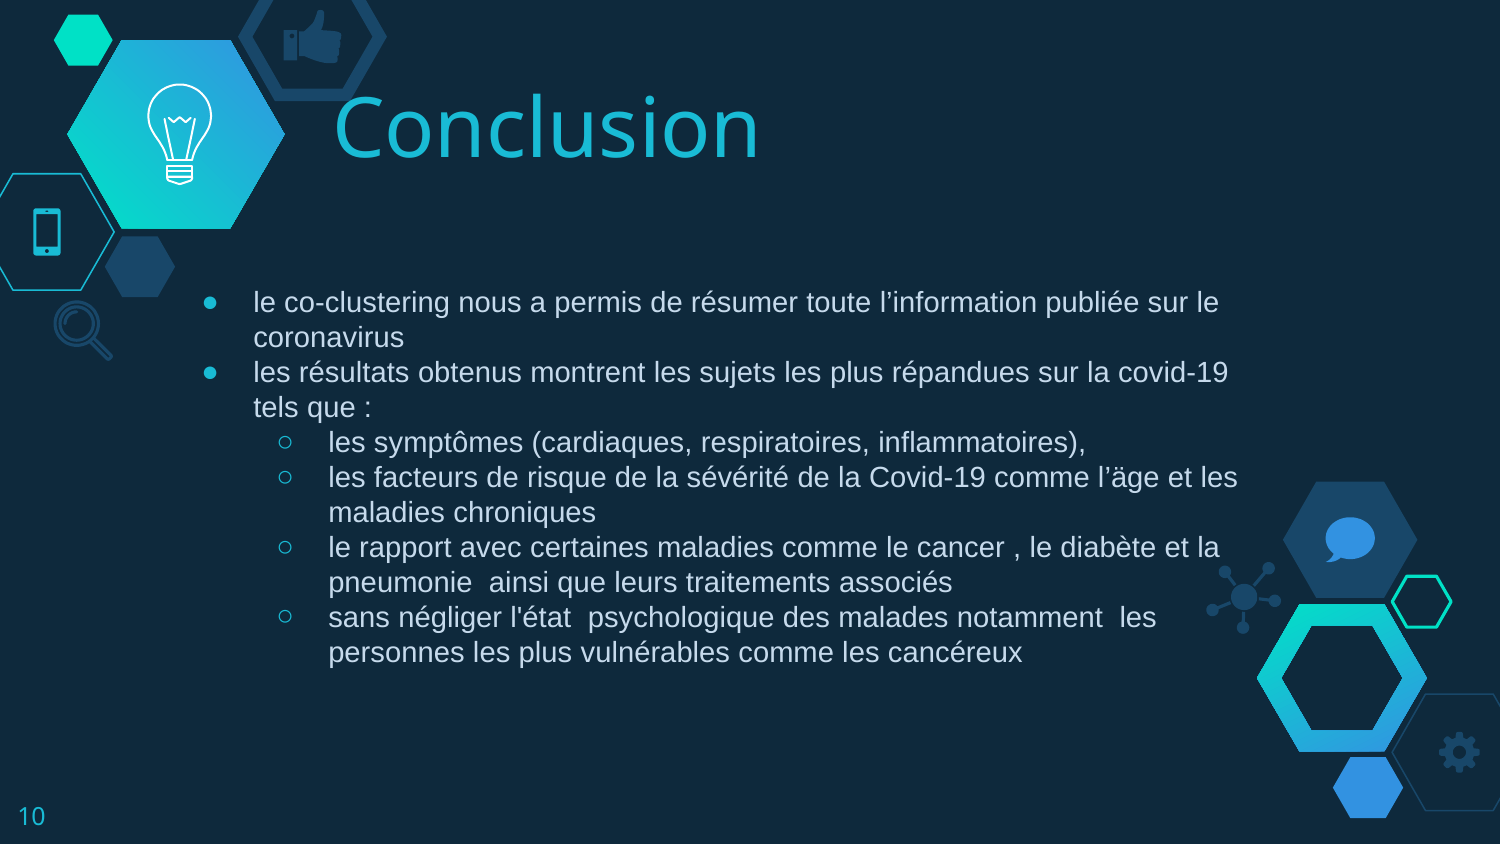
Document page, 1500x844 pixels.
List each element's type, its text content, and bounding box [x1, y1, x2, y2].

title Conclusion [317, 83, 1129, 190]
list le co-clustering nous a permis de résumer toute l’information publiée sur le coronavirus les résultats obtenus montrent les sujets les plus répandues sur la covid-19 tels que : les symptômes (cardiaques, respiratoires, inflammatoires), les facteurs de risque de la sévérité de la Covid-19 comme l’äge et les maladies chroniques le rapport avec certaines maladies comme le cancer , le diabète et la pneumonie ainsi que leurs traitements associés sans négliger l'état psychologique des malades notamment les personnes les plus vulnérables comme les cancéreux [163, 268, 1299, 722]
slide_number 10 [2, 785, 93, 844]
